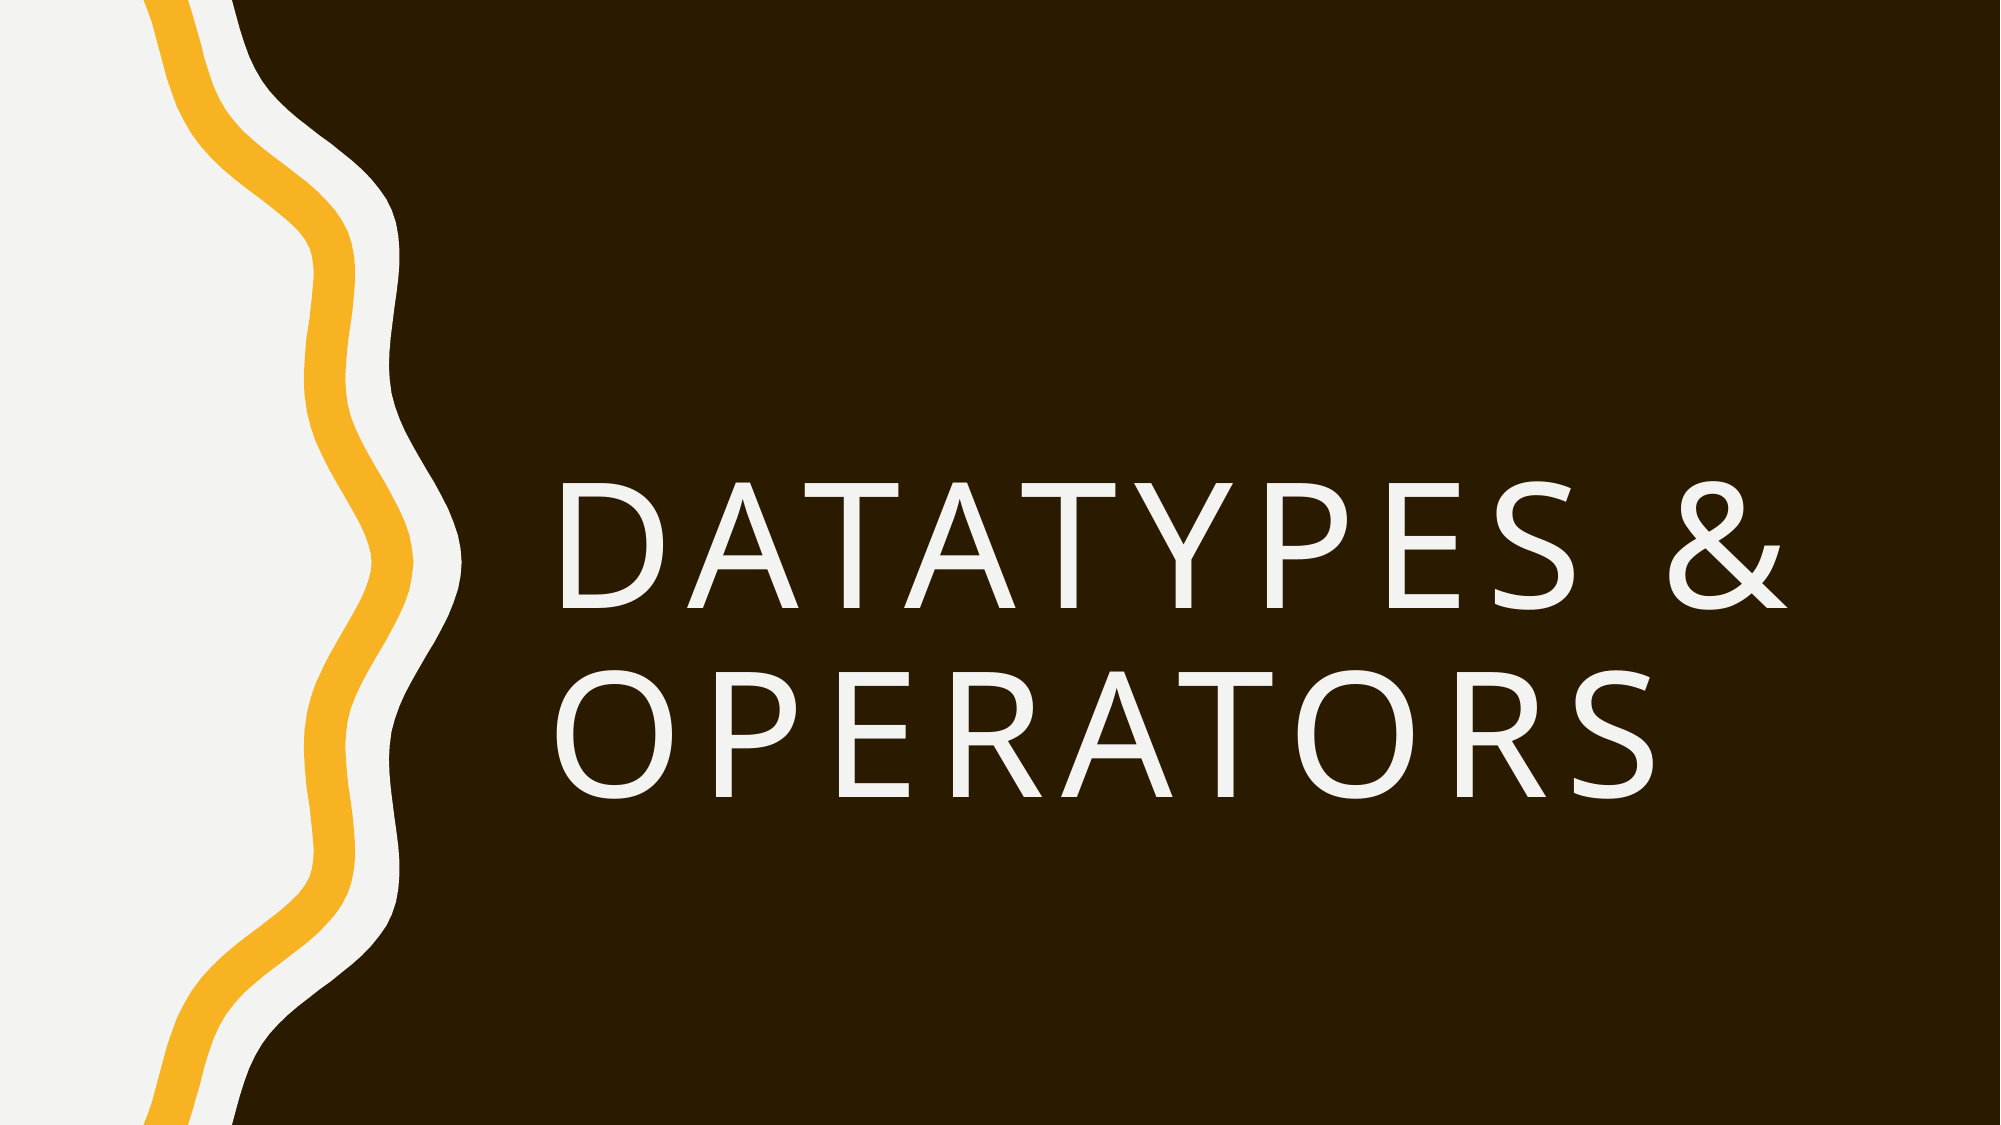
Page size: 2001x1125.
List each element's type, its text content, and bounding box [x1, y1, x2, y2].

title Datatypes & Operators [531, 176, 1875, 843]
